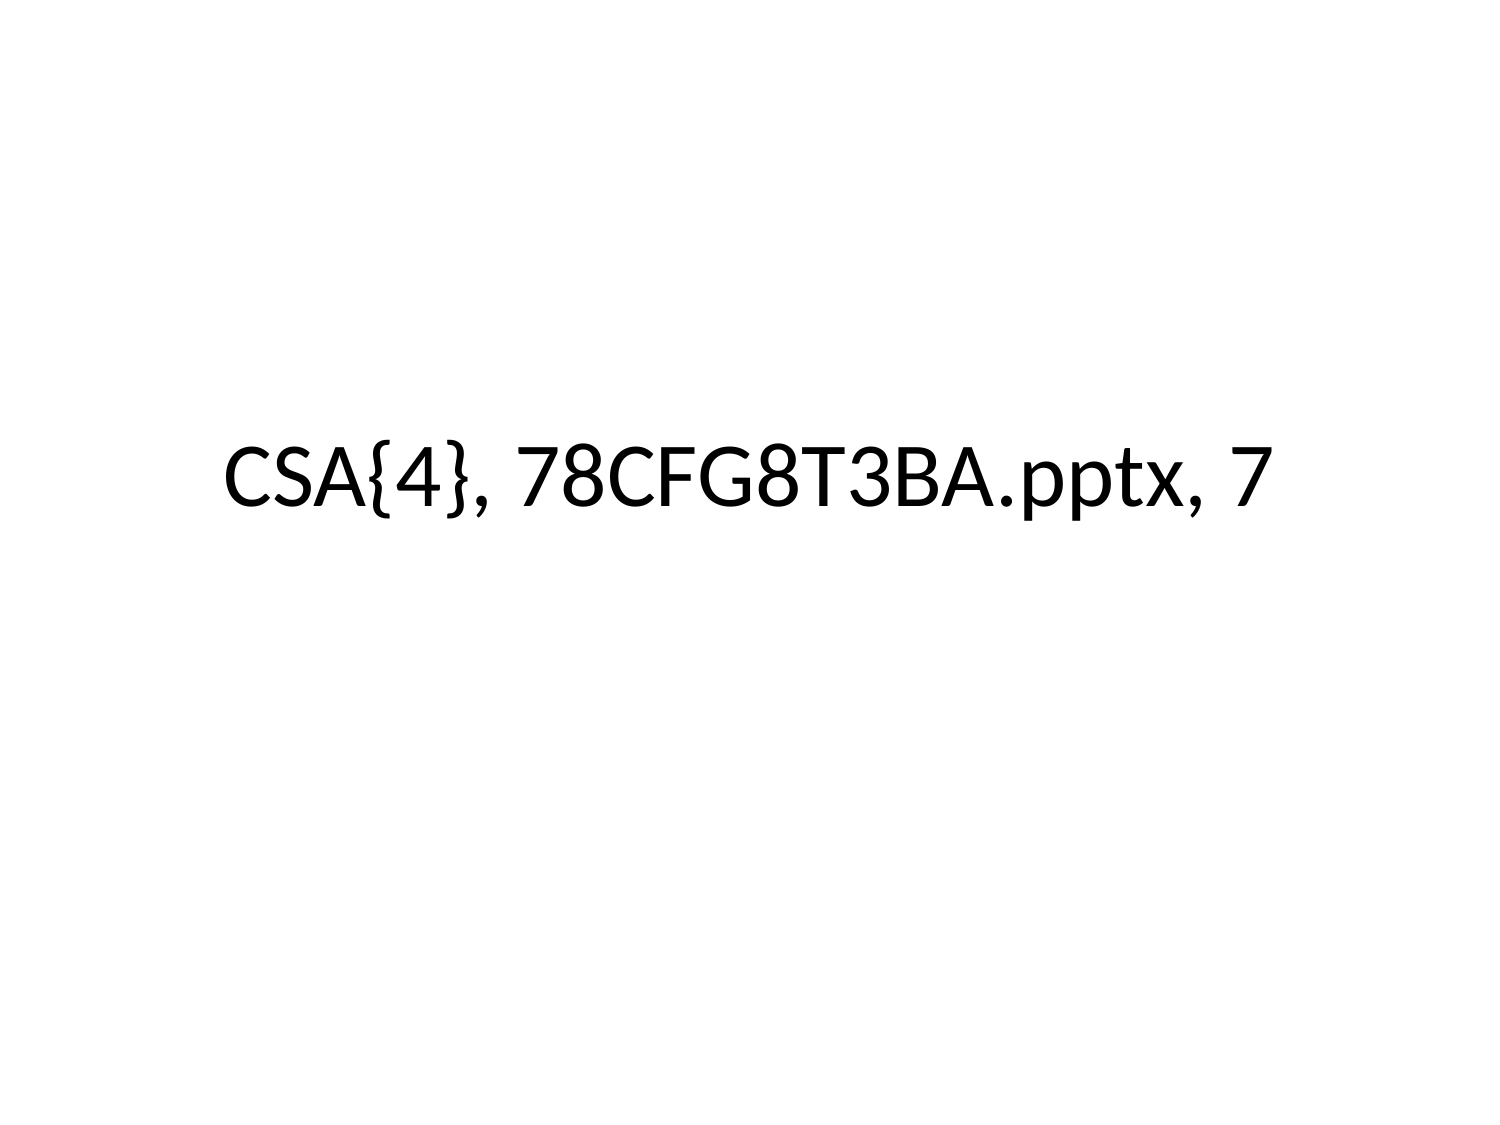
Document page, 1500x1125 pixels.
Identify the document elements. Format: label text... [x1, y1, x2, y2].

title CSA{4}, 78CFG8T3BA.pptx, 7 [112, 349, 1388, 591]
